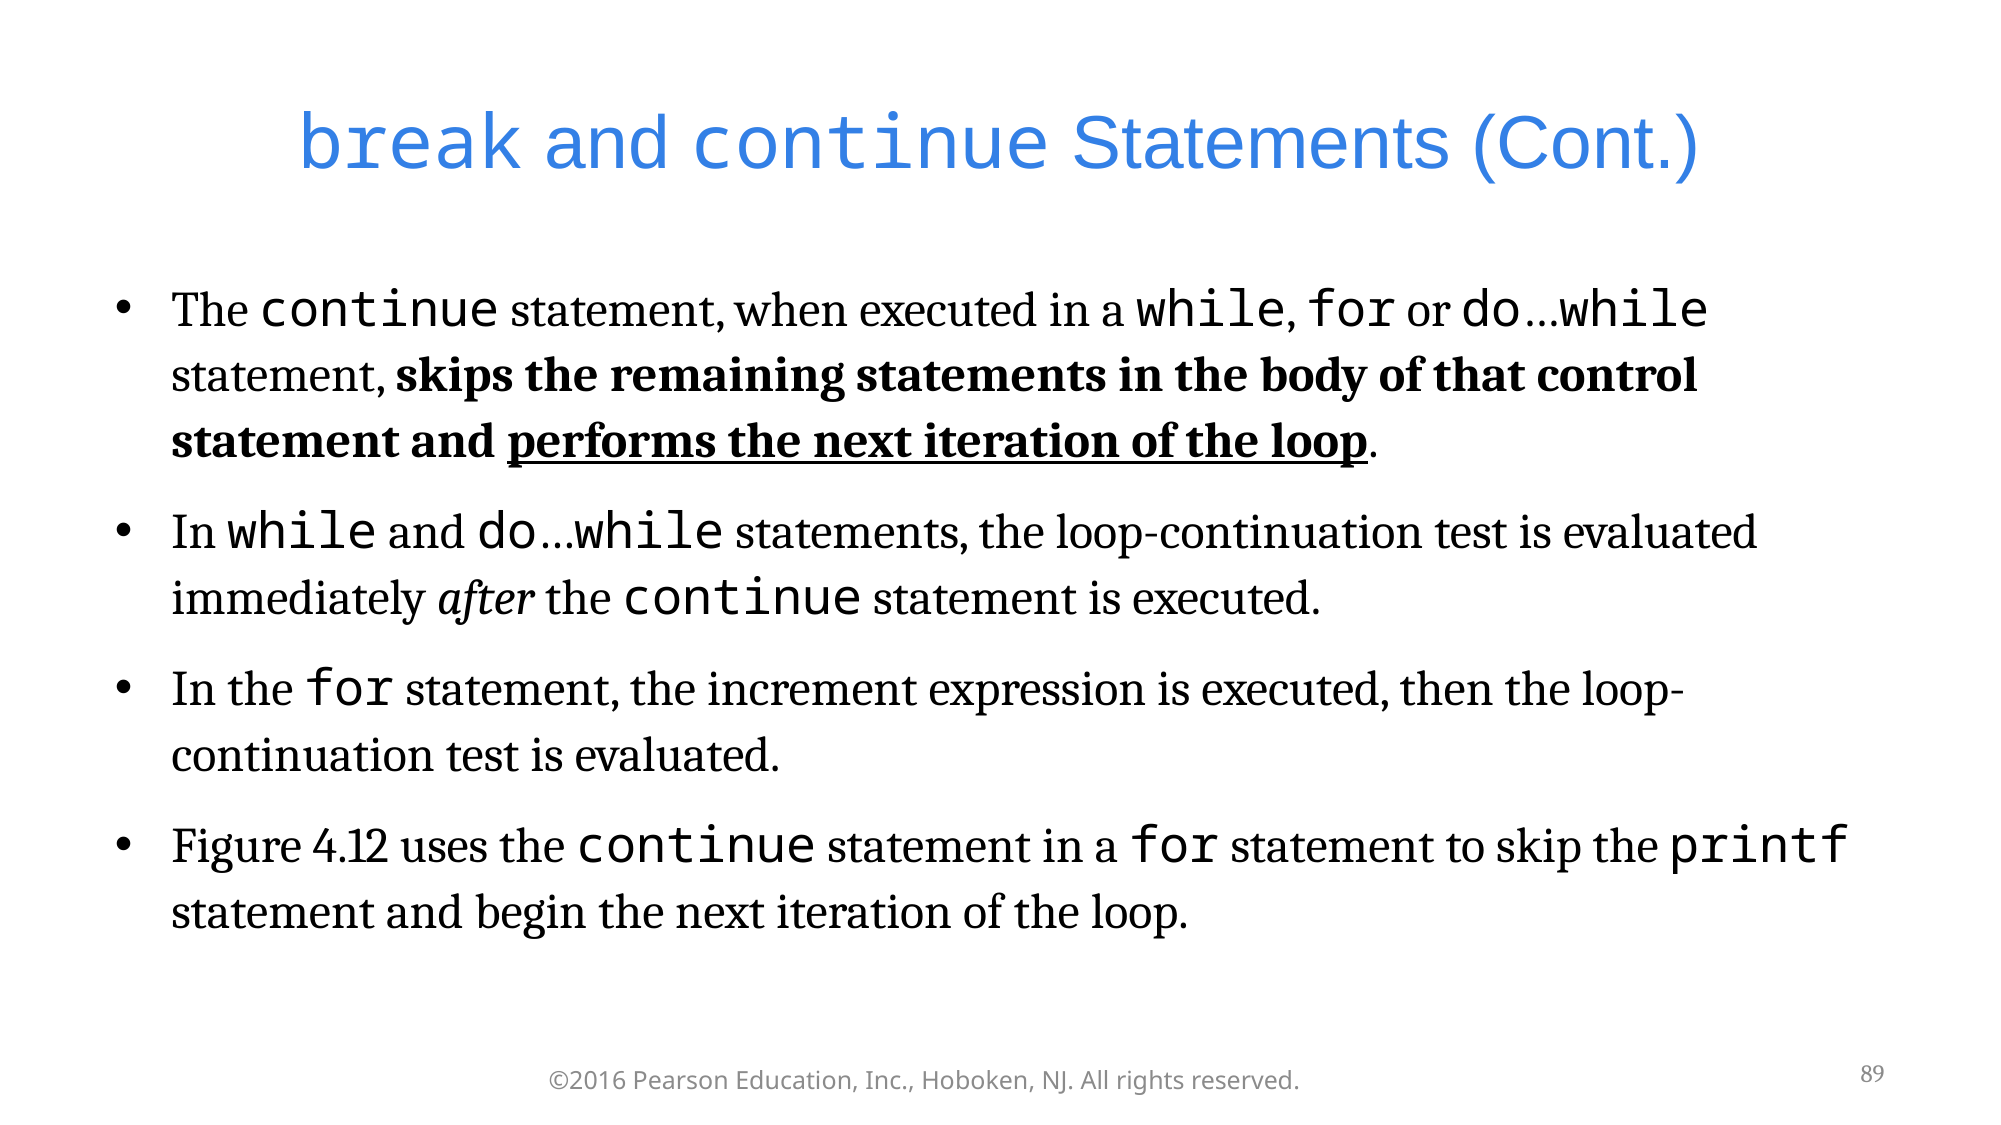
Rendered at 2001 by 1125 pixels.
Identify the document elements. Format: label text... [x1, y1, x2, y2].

title break and continue Statements (Cont.) [99, 45, 1900, 233]
slide_number 89 [1433, 1042, 1900, 1103]
list The continue statement, when executed in a while, for or do…while statement, skips the remaining statements in the body of that control statement and performs the next iteration of the loop. In while and do…while statements, the loop-continuation test is evaluated immediately after the continue statement is executed. In the for statement, the increment expression is executed, then the loop-continuation test is evaluated. Figure 4.12 uses the continue statement in a for statement to skip the printf statement and begin the next iteration of the loop. [99, 262, 1900, 1005]
footer ©2016 Pearson Education, Inc., Hoboken, NJ. All rights reserved. [383, 1050, 1467, 1110]
